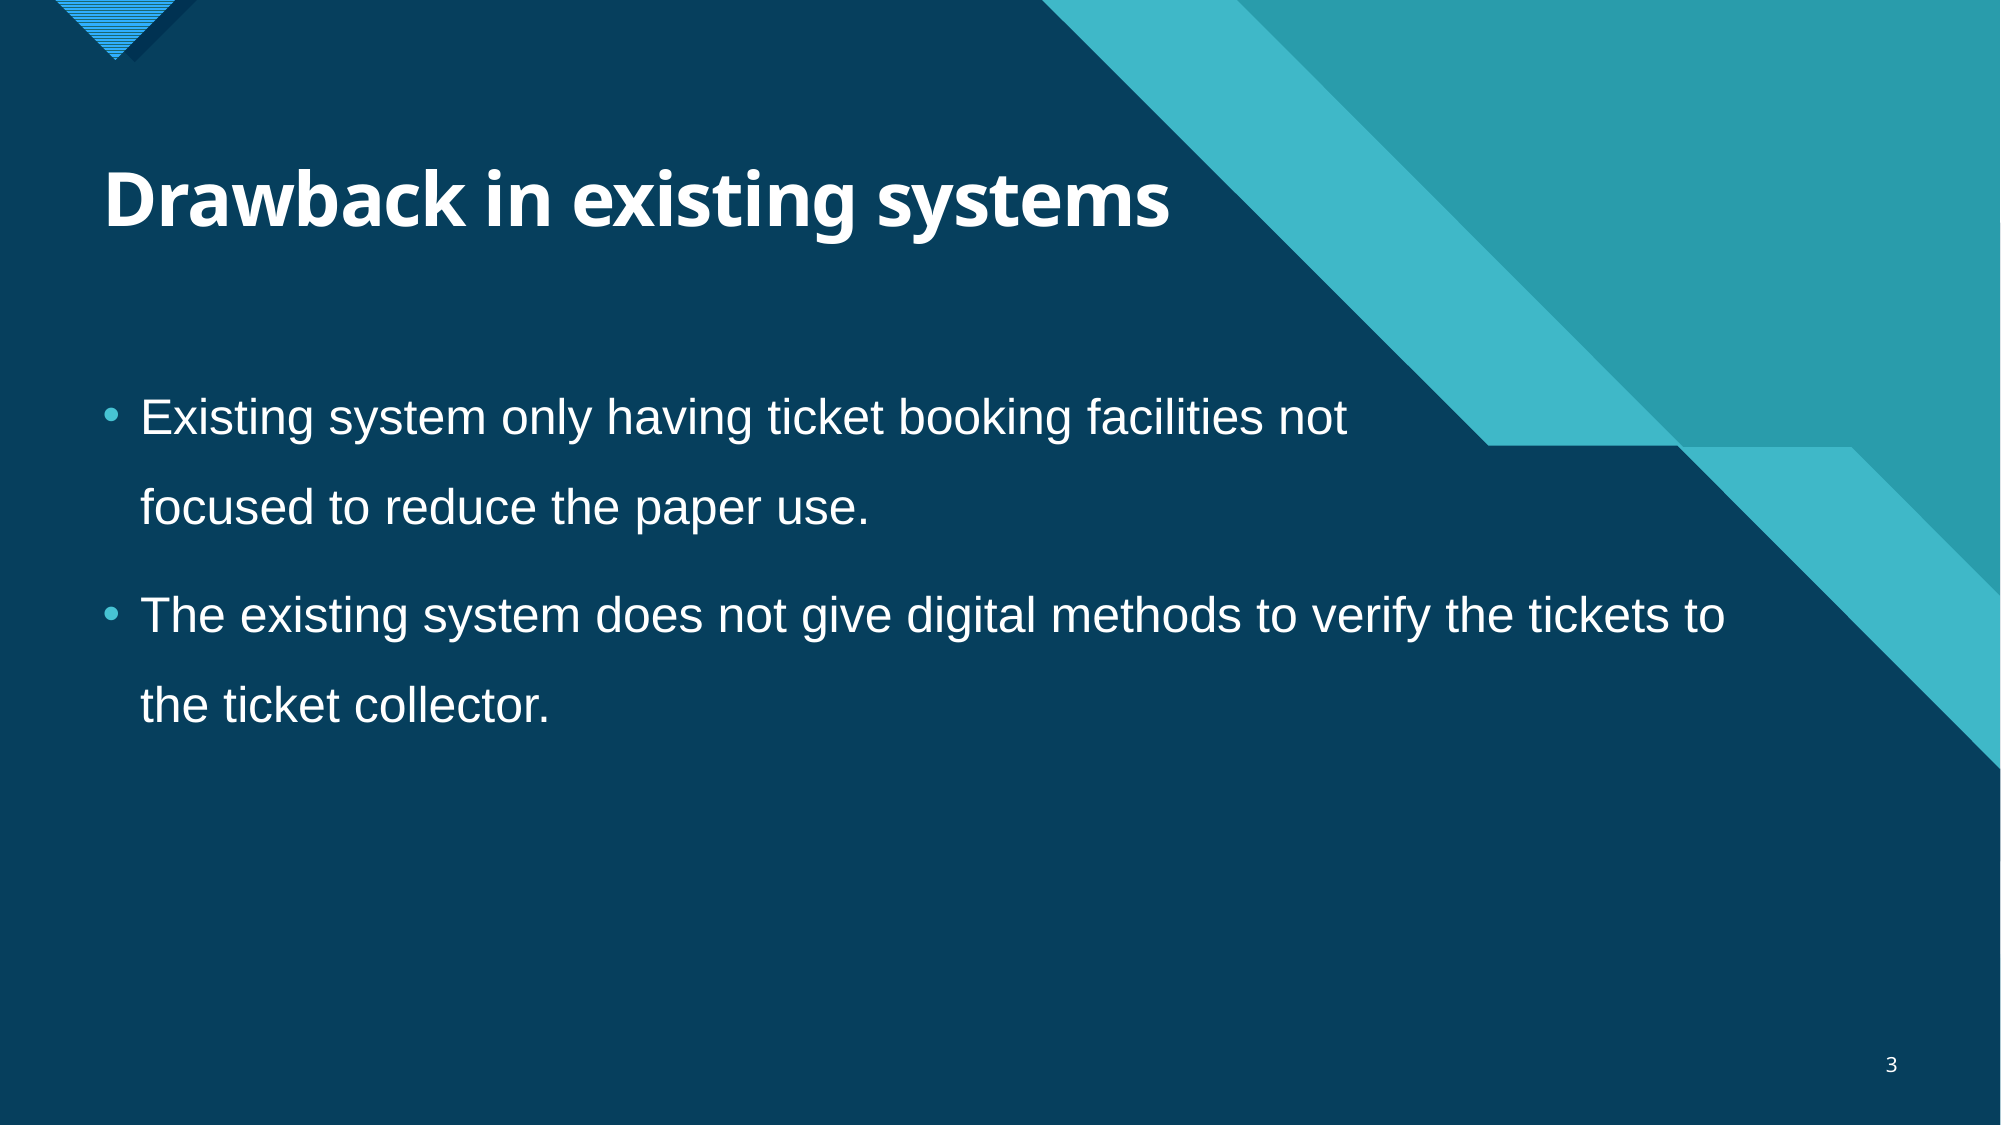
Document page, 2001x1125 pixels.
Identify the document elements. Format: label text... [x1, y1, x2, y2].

text_box The existing system does not give digital methods to verify the tickets to the ticket collector. [87, 545, 1768, 785]
title Drawback in existing systems [87, 153, 1928, 251]
slide_number 3 [1845, 1035, 1913, 1096]
list Existing system only having ticket booking facilities not focused to reduce the paper use. [87, 347, 1419, 545]
